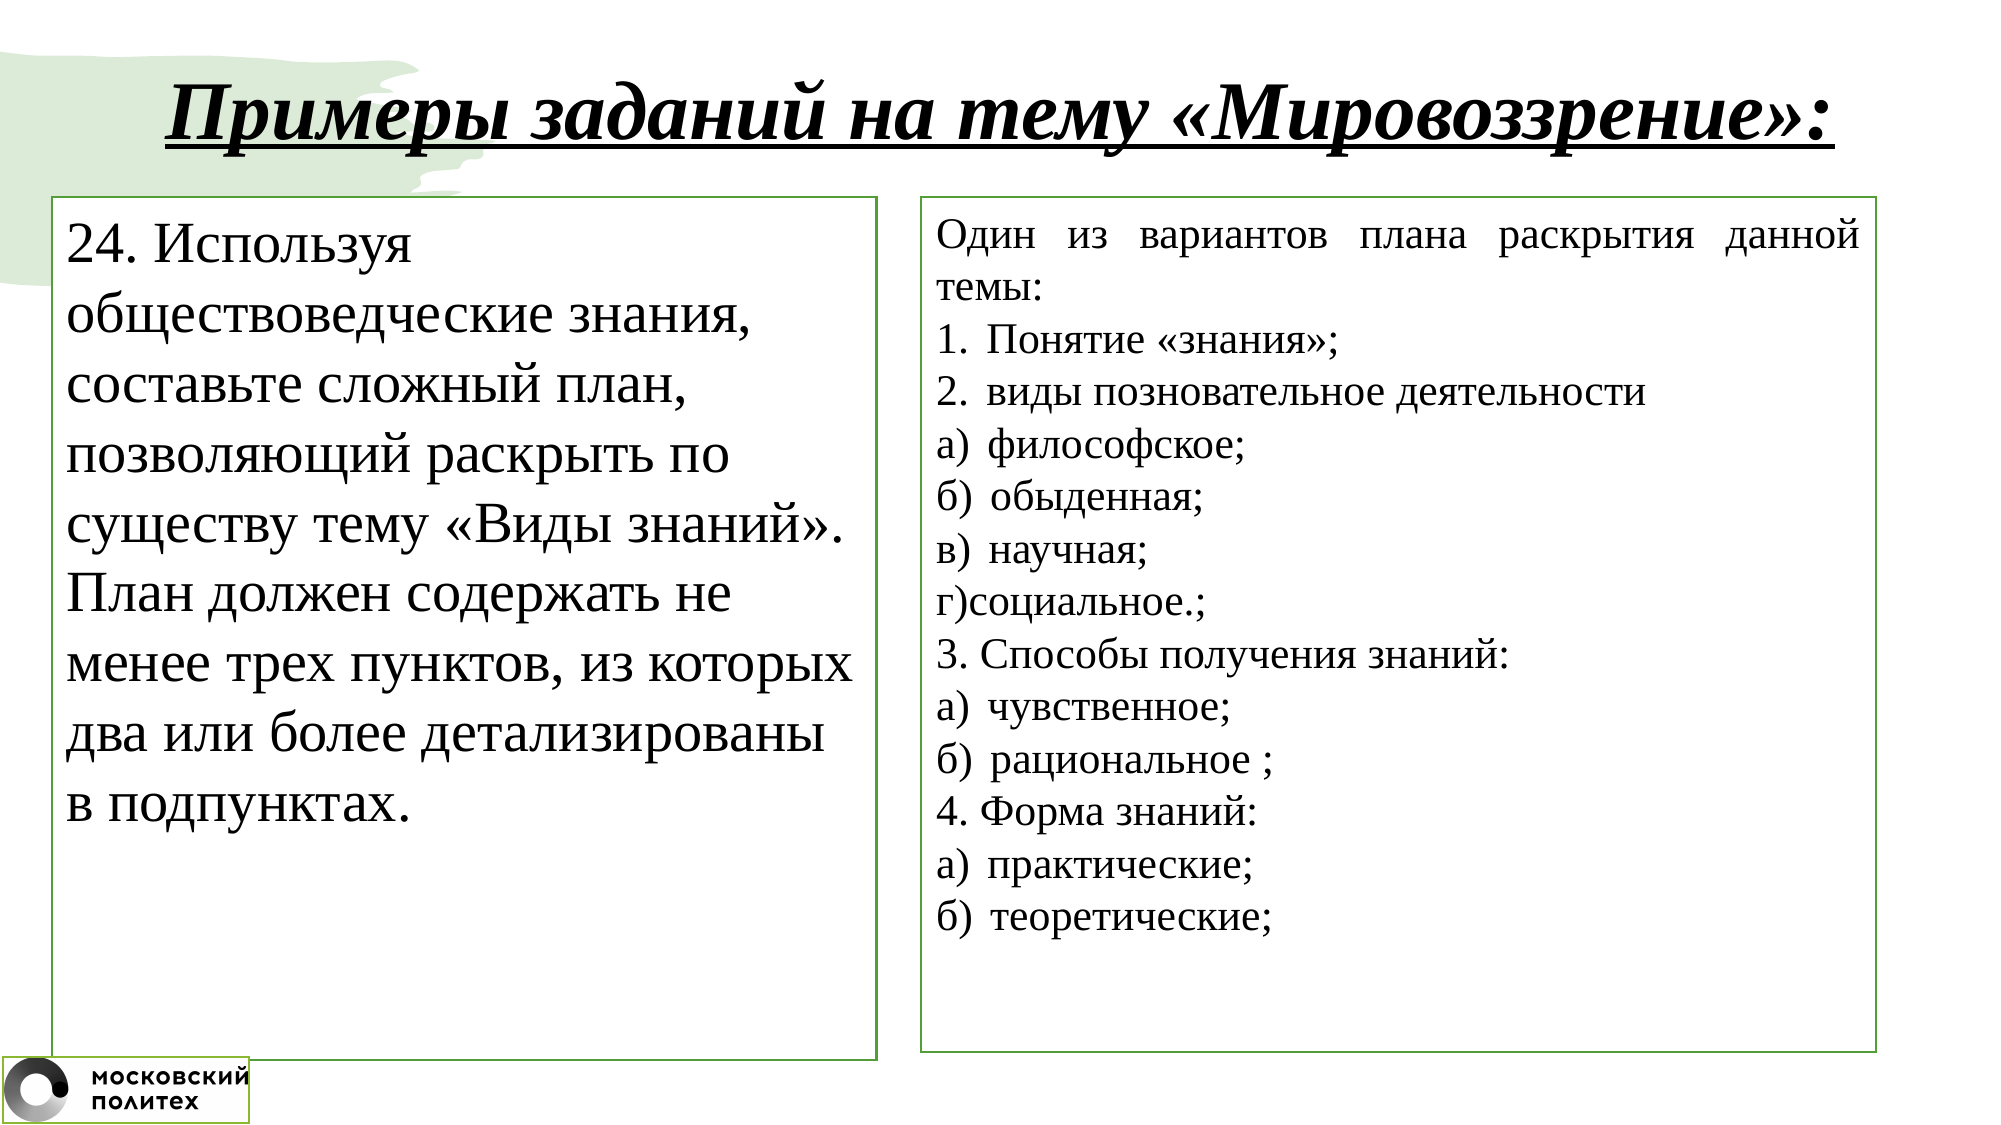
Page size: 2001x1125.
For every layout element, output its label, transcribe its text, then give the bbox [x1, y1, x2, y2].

text_box Один из вариантов плана раскрытия данной темы: 1. Понятие «знания»; 2. виды позновательное деятельности а) философское; б) обыденная; в) научная; г)социальное.; 3. Способы получения знаний: а) чувственное; б) рациональное ; 4. Форма знаний: а) практические; б) теоретические; [921, 196, 1876, 1052]
picture [4, 1057, 249, 1123]
list 24. Используя обществоведческие знания, составьте сложный план, позволяющий раскрыть по существу тему «Виды знаний». План должен содержать не менее трех пунктов, из которых два или более детализированы в подпунктах. [51, 196, 877, 1061]
title Примеры заданий на тему «Мировоззрение»: [137, 51, 1863, 174]
